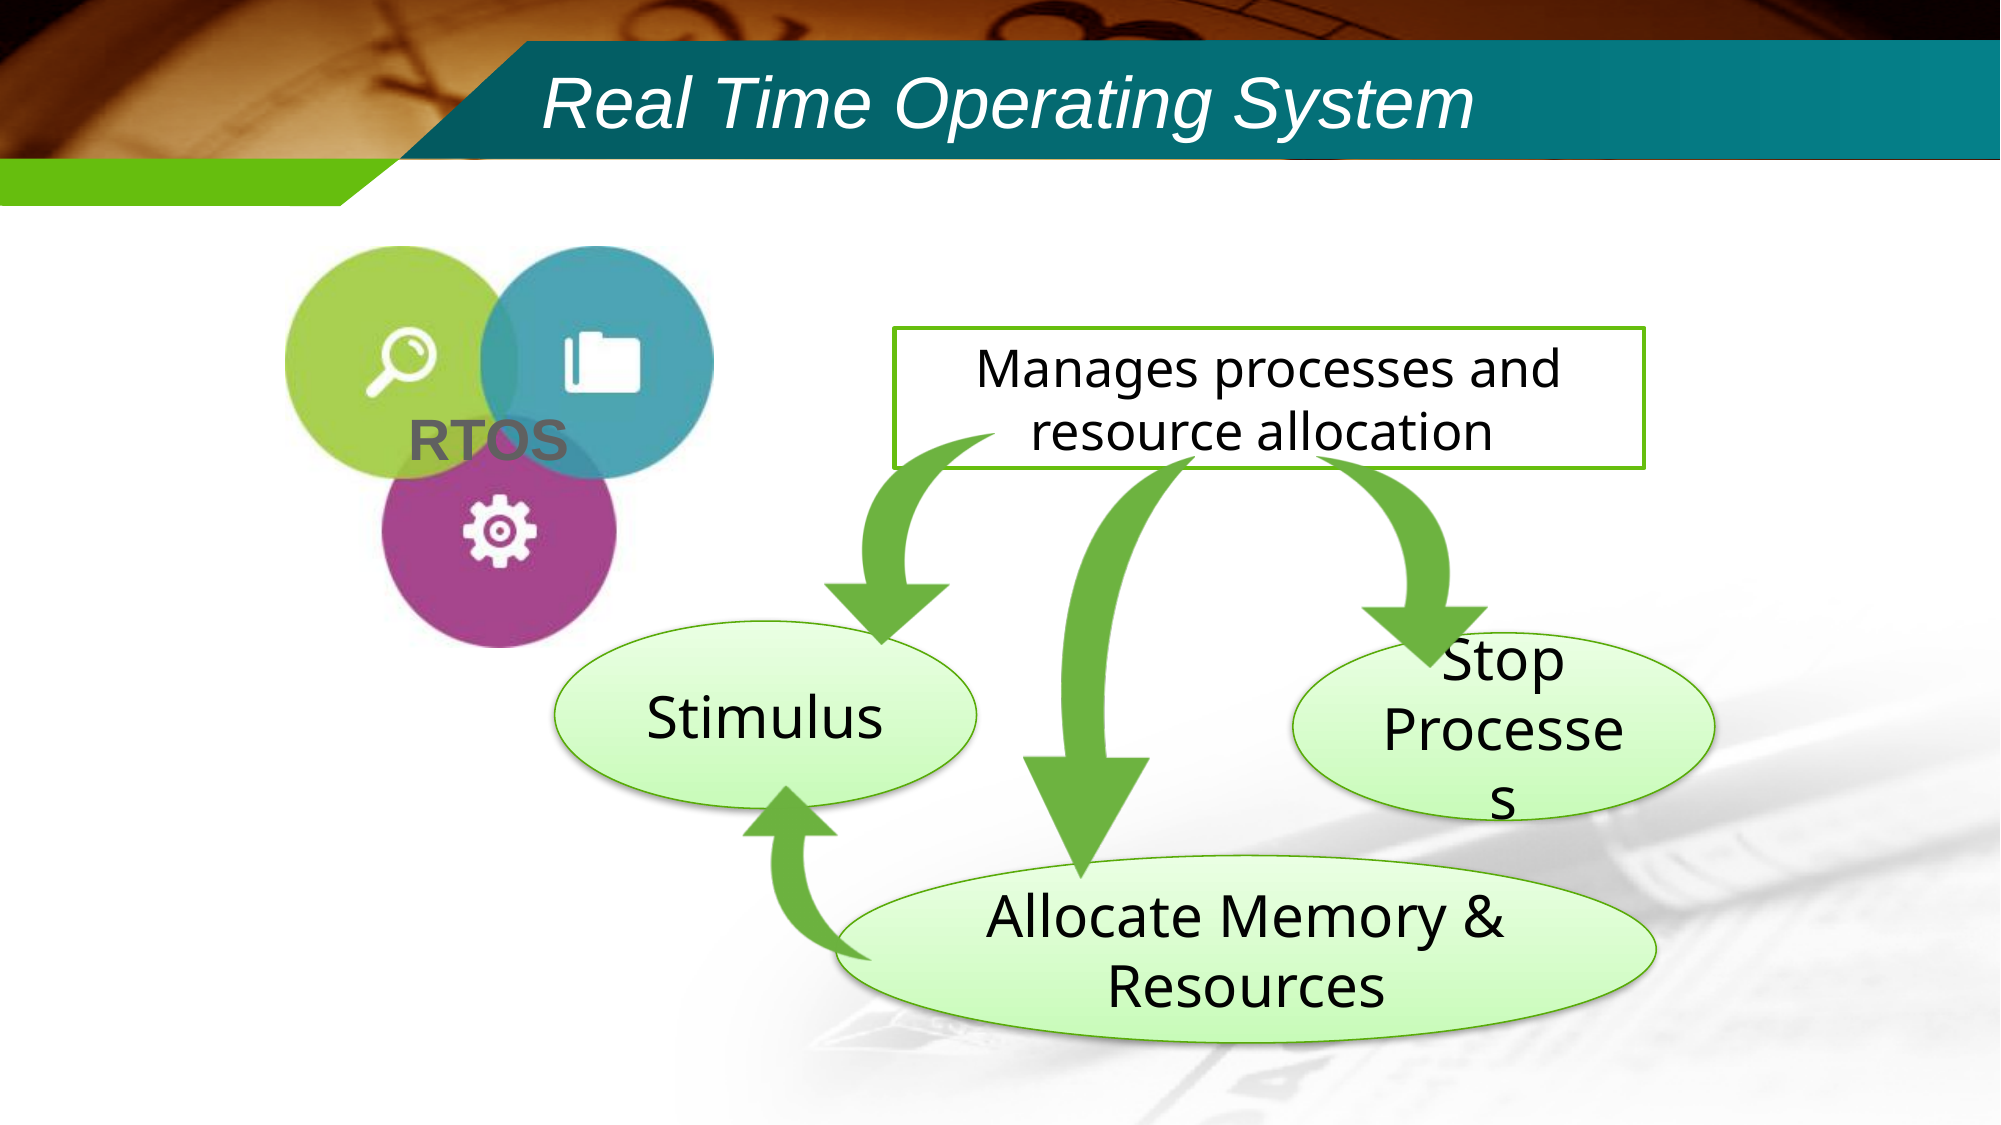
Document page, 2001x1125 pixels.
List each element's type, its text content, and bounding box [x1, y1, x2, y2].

picture [0, 0, 2000, 158]
title Real Time Operating System [526, 37, 1910, 163]
text_box Allocate Memory & Resources [845, 855, 1657, 1043]
text_box Stimulus [554, 621, 977, 808]
text_box Stop Processes [1292, 632, 1715, 821]
text_box Manages processes and resource allocation [894, 328, 1645, 468]
picture [284, 245, 2000, 1125]
